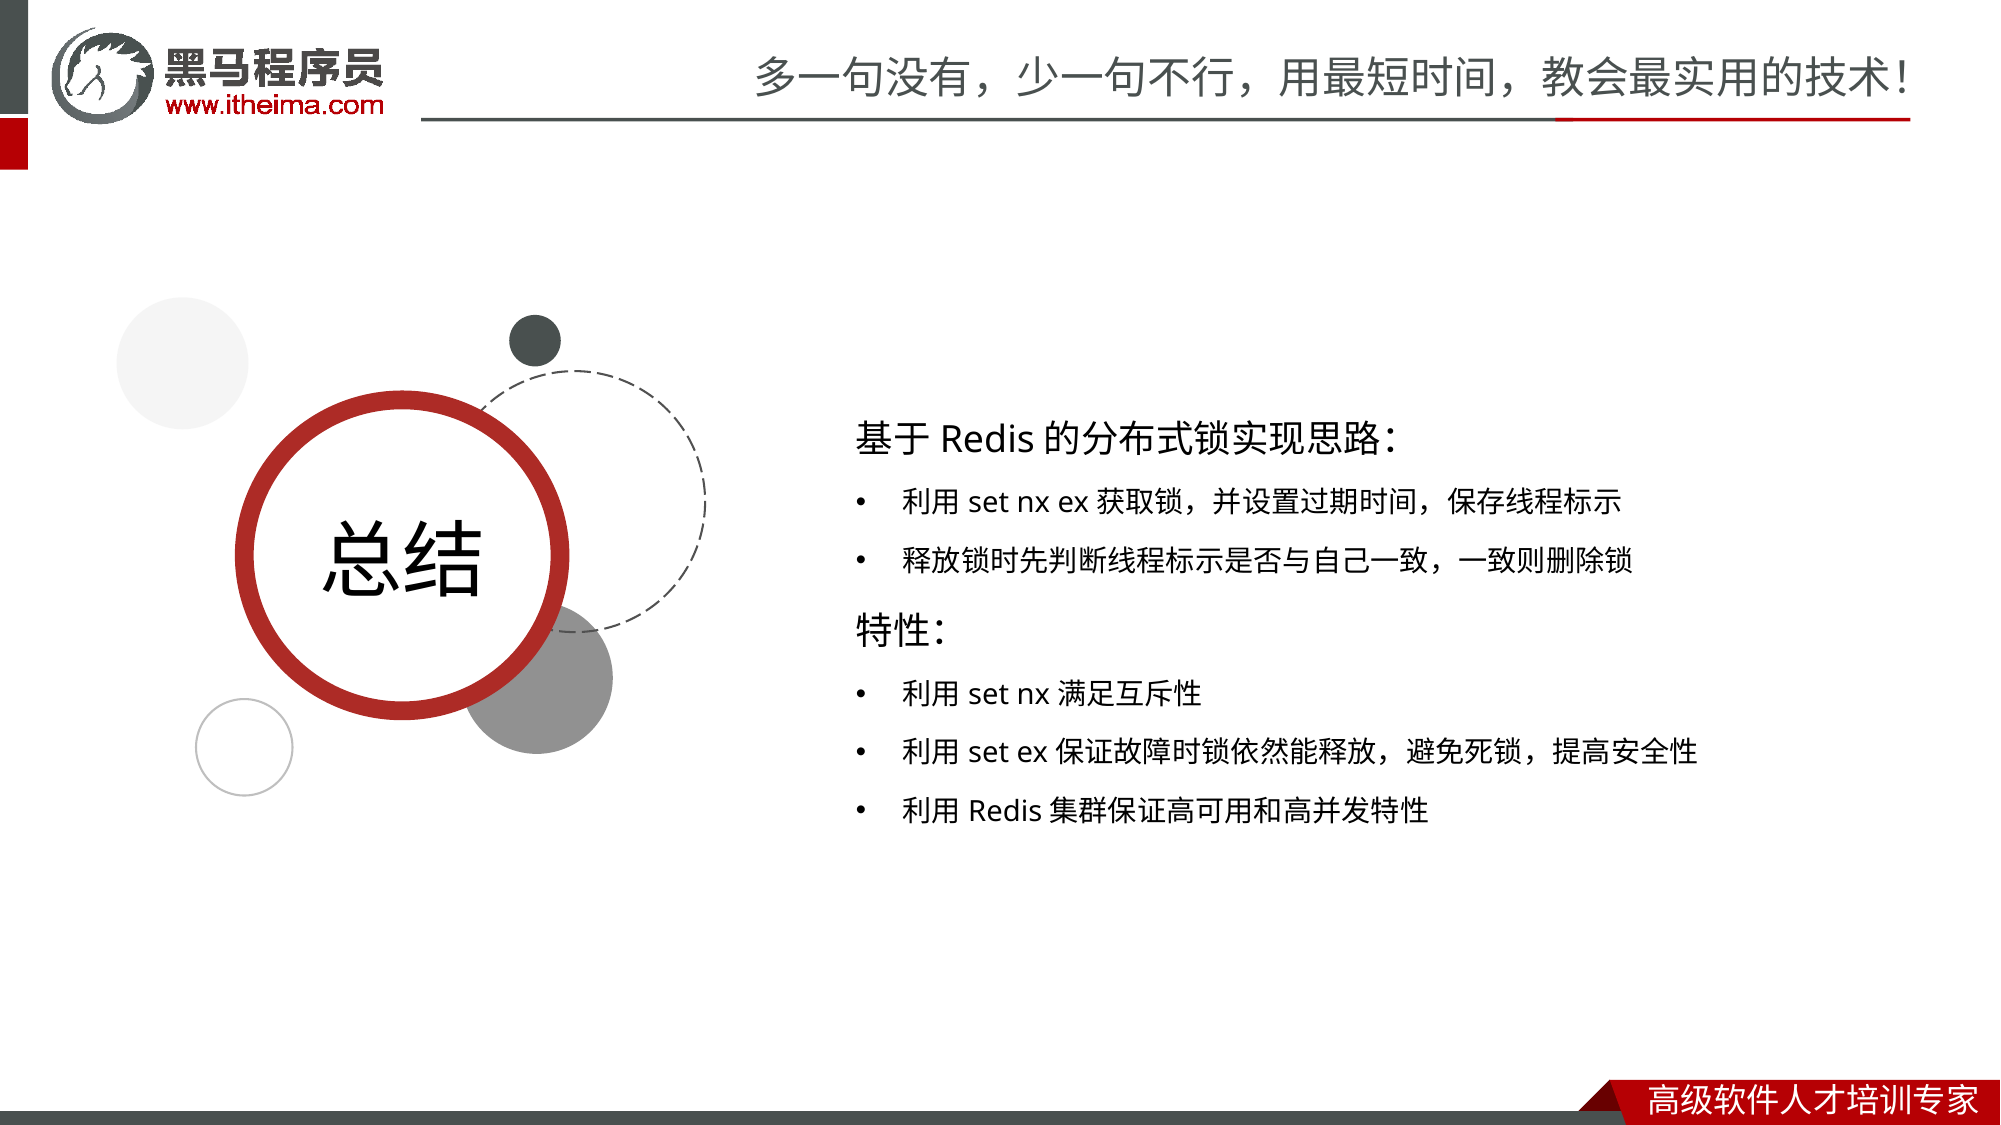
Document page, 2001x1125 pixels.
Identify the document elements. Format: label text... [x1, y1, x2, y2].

picture [50, 26, 384, 125]
list 基于Redis的分布式锁实现思路： 利用set nx ex获取锁，并设置过期时间，保存线程标示 释放锁时先判断线程标示是否与自己一致，一致则删除锁 特性： 利用set nx满足互斥性 利用set ex保证故障时锁依然能释放，避免死锁，提高安全性 利用Redis集群保证高可用和高并发特性 [841, 239, 1786, 980]
